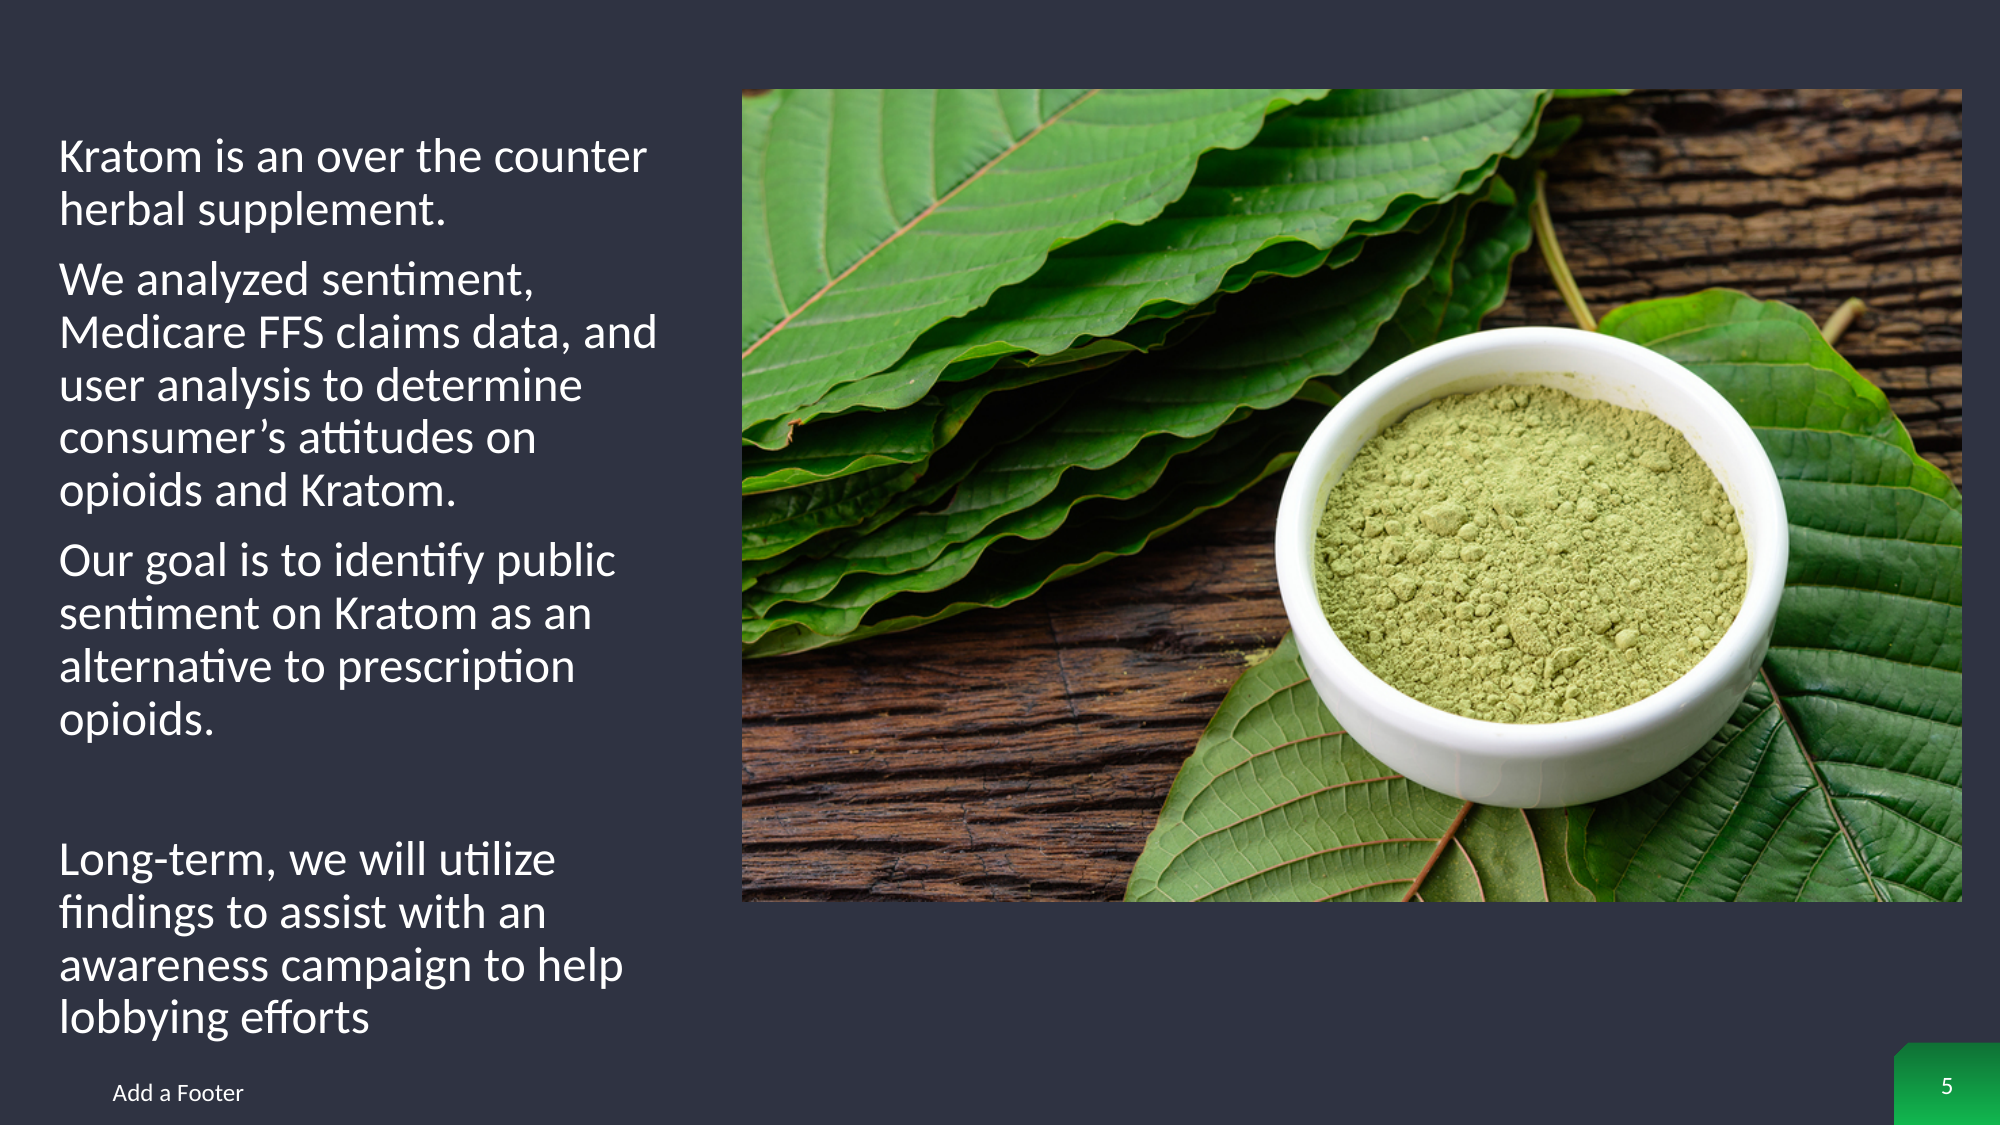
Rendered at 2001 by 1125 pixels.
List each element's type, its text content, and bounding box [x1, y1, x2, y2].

picture [742, 89, 1962, 902]
slide_number 5 [1894, 1050, 2000, 1118]
footer Add a Footer [97, 1061, 773, 1121]
list Kratom is an over the counter herbal supplement. We analyzed sentiment, Medicare FFS claims data, and user analysis to determine consumer’s attitudes on opioids and Kratom. Our goal is to identify public sentiment on Kratom as an alternative to prescription opioids. Long-term, we will utilize findings to assist with an awareness campaign to help lobbying efforts [43, 123, 679, 1073]
